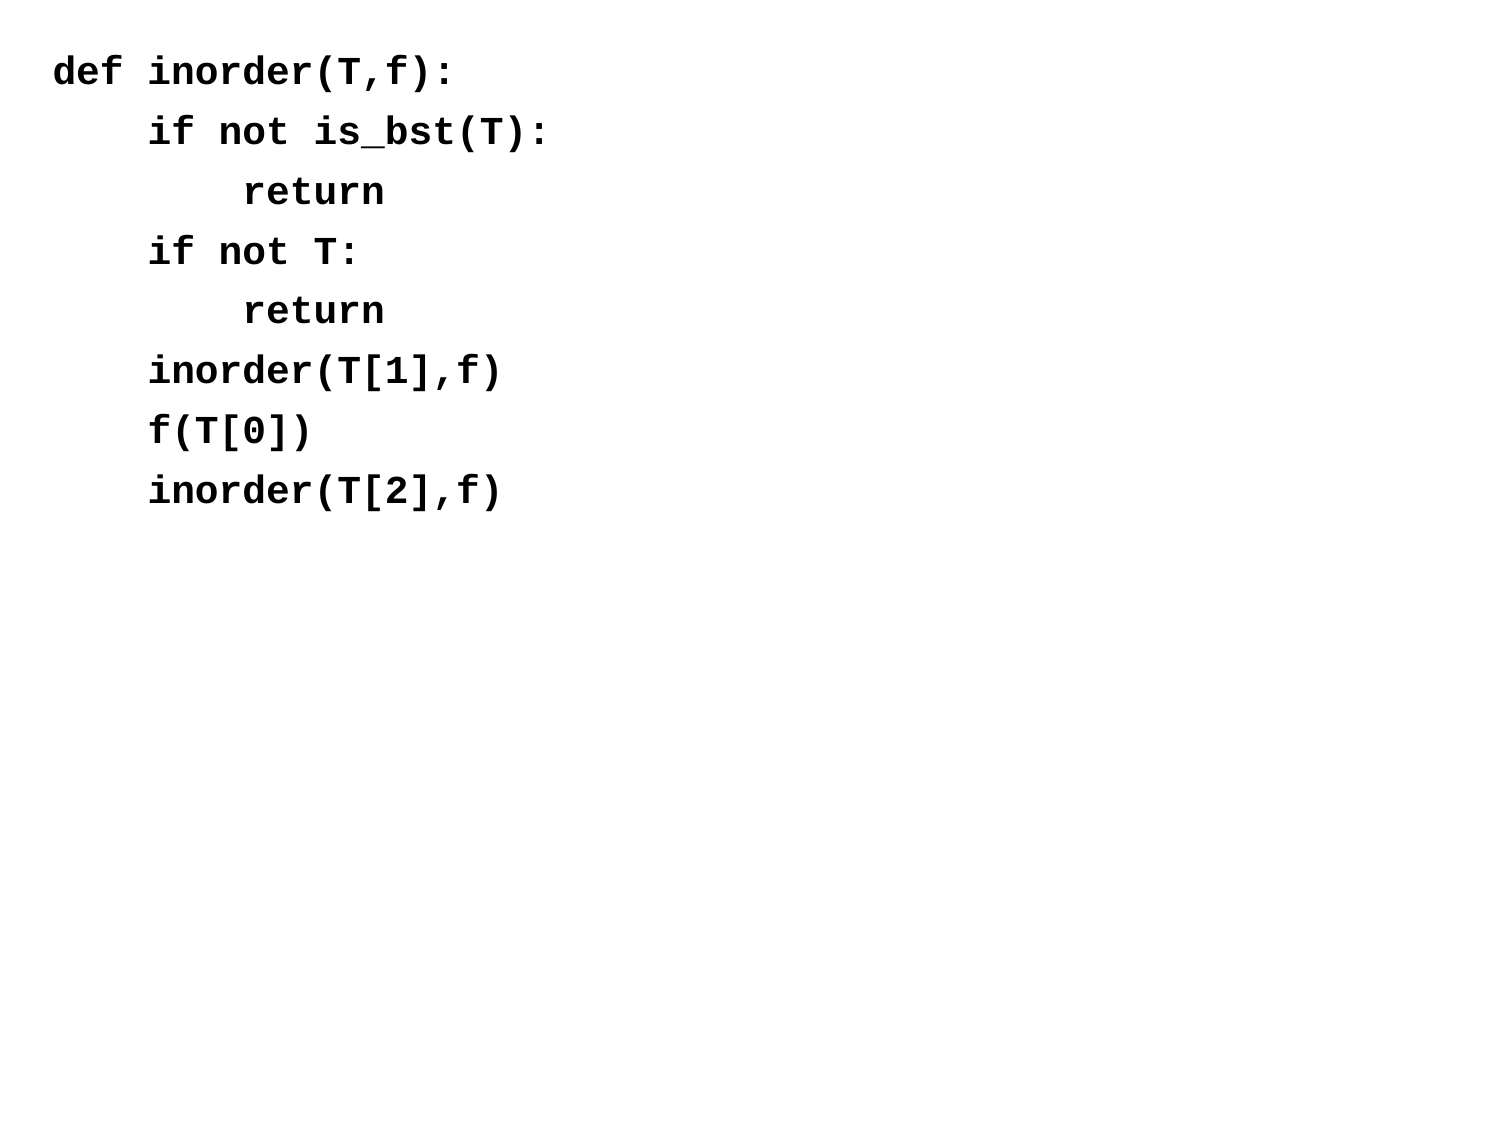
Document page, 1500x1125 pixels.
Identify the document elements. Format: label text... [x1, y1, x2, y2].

list def inorder(T,f): if not is_bst(T): return if not T: return inorder(T[1],f) f(T[0]) inorder(T[2],f) [37, 37, 1475, 1088]
